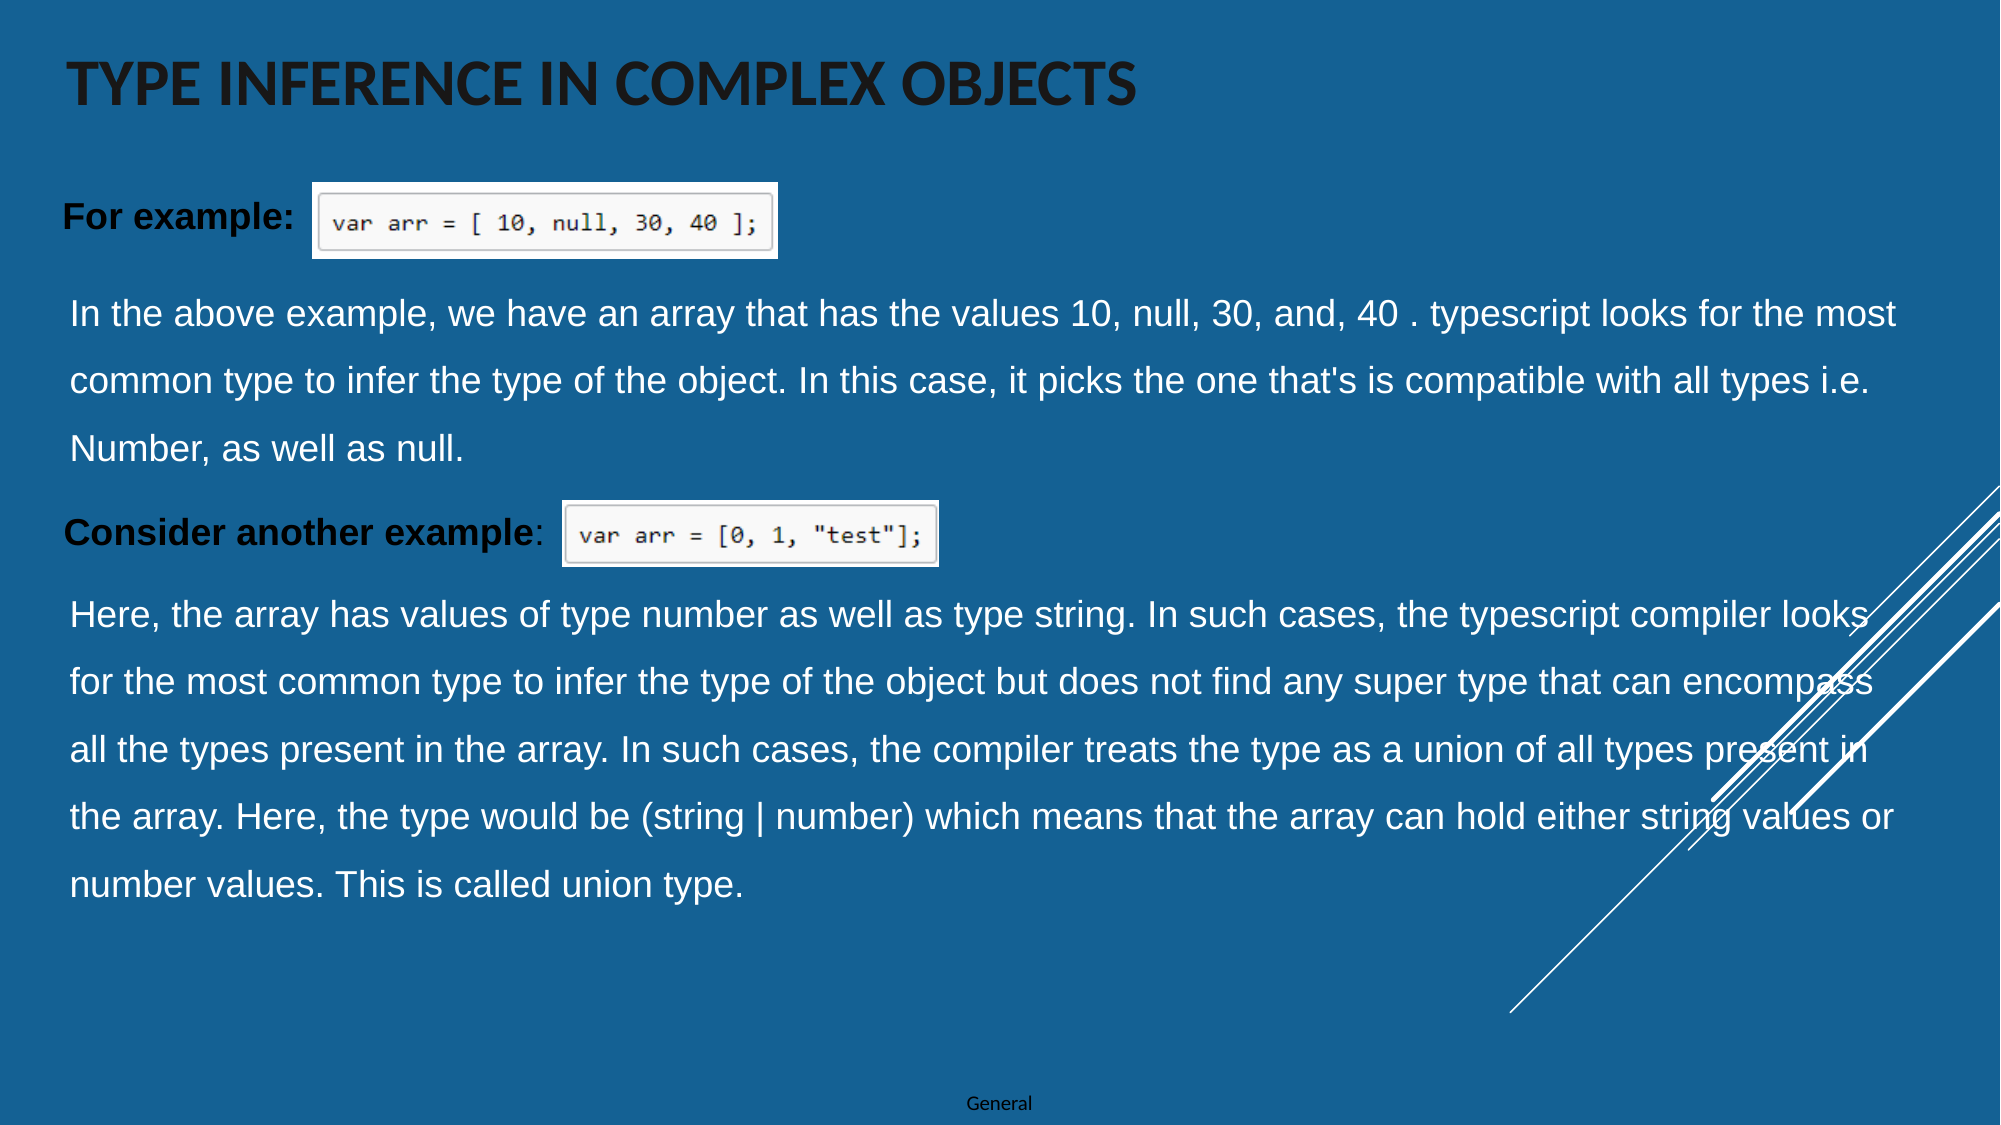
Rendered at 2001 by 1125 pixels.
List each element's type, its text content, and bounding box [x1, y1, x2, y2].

text_box For example: [47, 184, 311, 245]
text_box Here, the array has values of type number as well as type string. In such cases, the typescript compiler looks for the most common type to infer the type of the object but does not find any super type that can encompass all the types present in the array. In such cases, the compiler treats the type as a union of all types present in the array. Here, the type would be (string | number) which means that the array can hold either string values or number values. This is called union type. [54, 559, 1922, 912]
picture [311, 182, 778, 260]
picture [562, 500, 940, 567]
text_box TYPE INFERENCE IN COMPLEX OBJECTS [51, 31, 1154, 127]
text_box In the above example, we have an array that has the values 10, null, 30, and, 40 . typescript looks for the most common type to infer the type of the object. In this case, it picks the one that's is compatible with all types i.e. Number, as well as null. [54, 259, 1922, 477]
text_box Consider another example: [48, 500, 560, 561]
